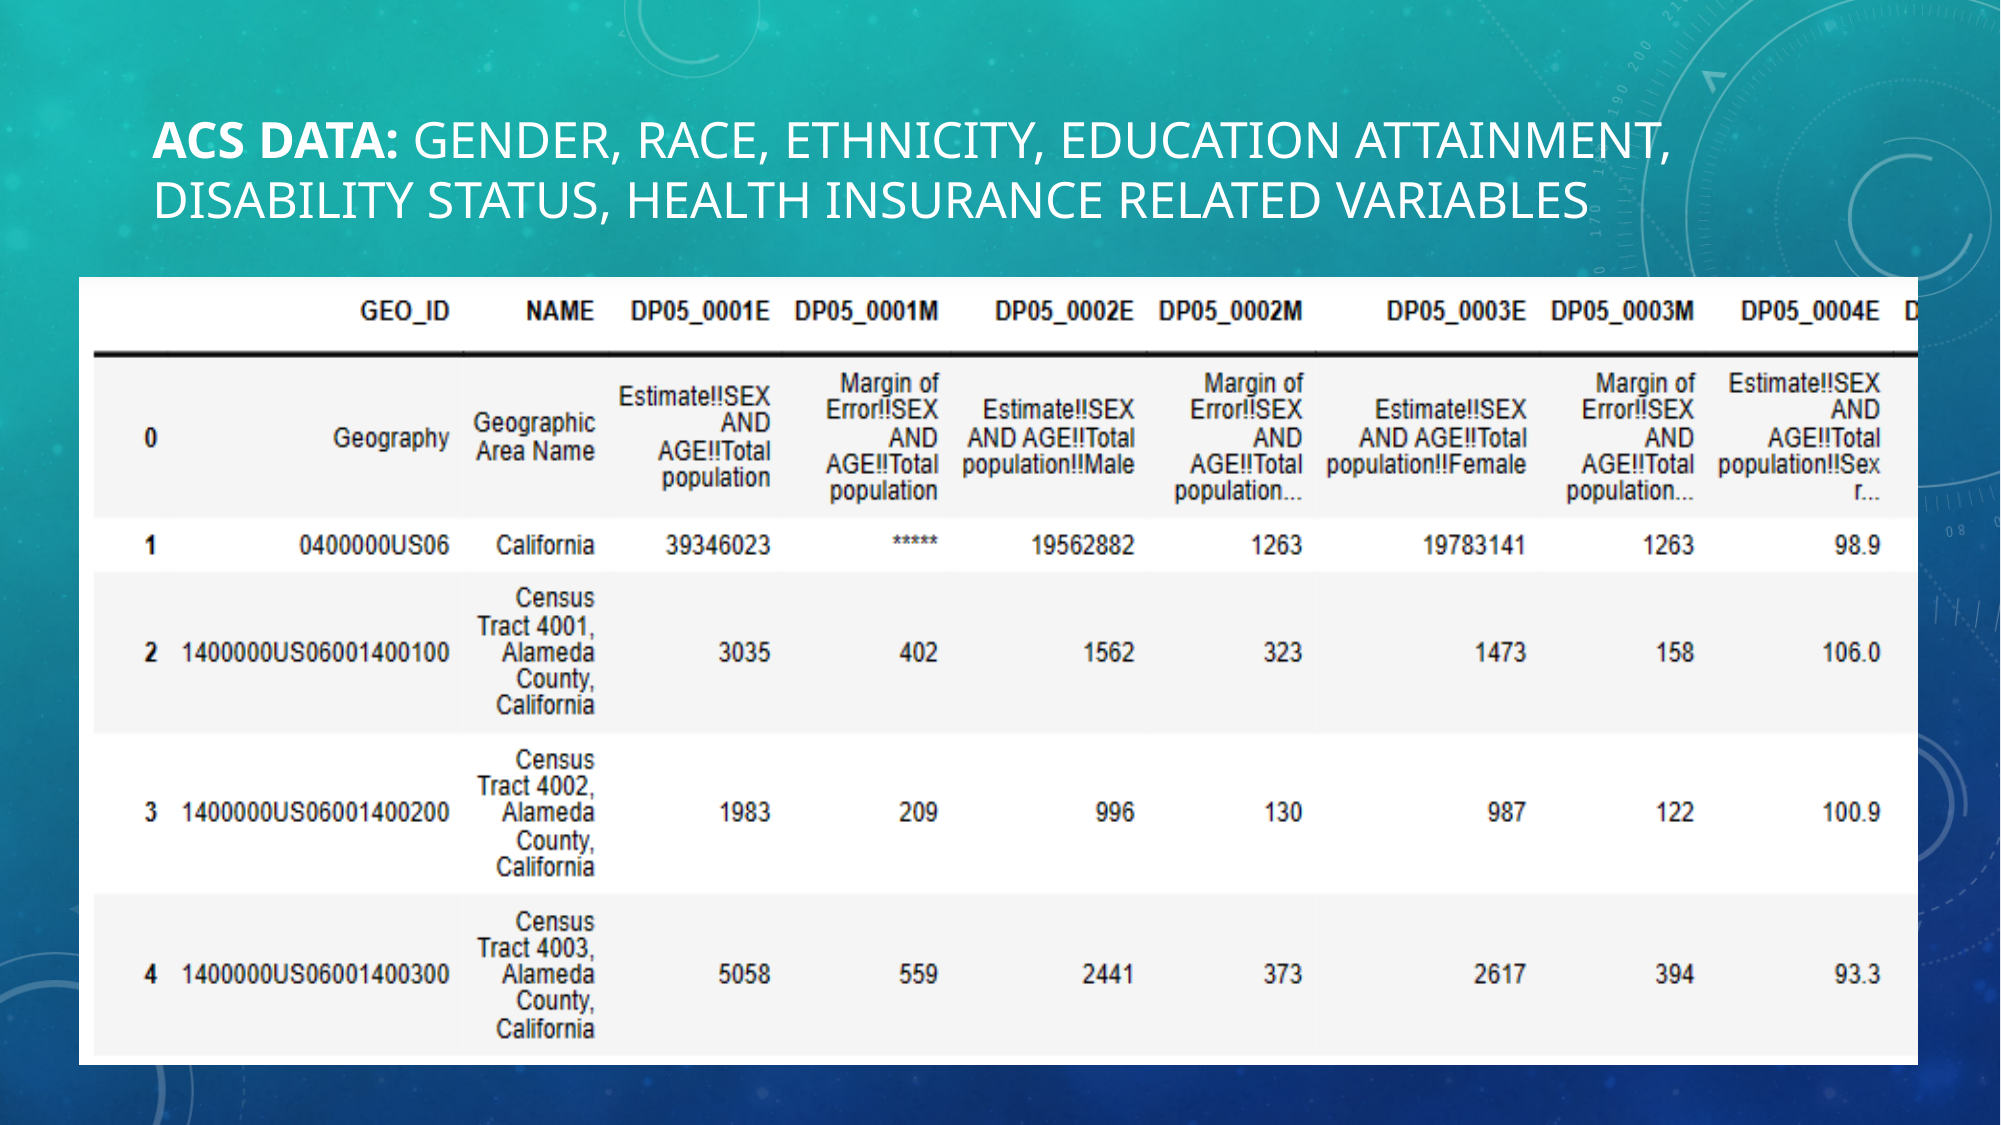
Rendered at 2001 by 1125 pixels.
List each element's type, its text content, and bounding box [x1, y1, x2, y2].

title ACS data: Gender, race, ethnicity, education attainment, disability status, health insurance related variables [137, 59, 1863, 275]
picture [0, 0, 2001, 1125]
